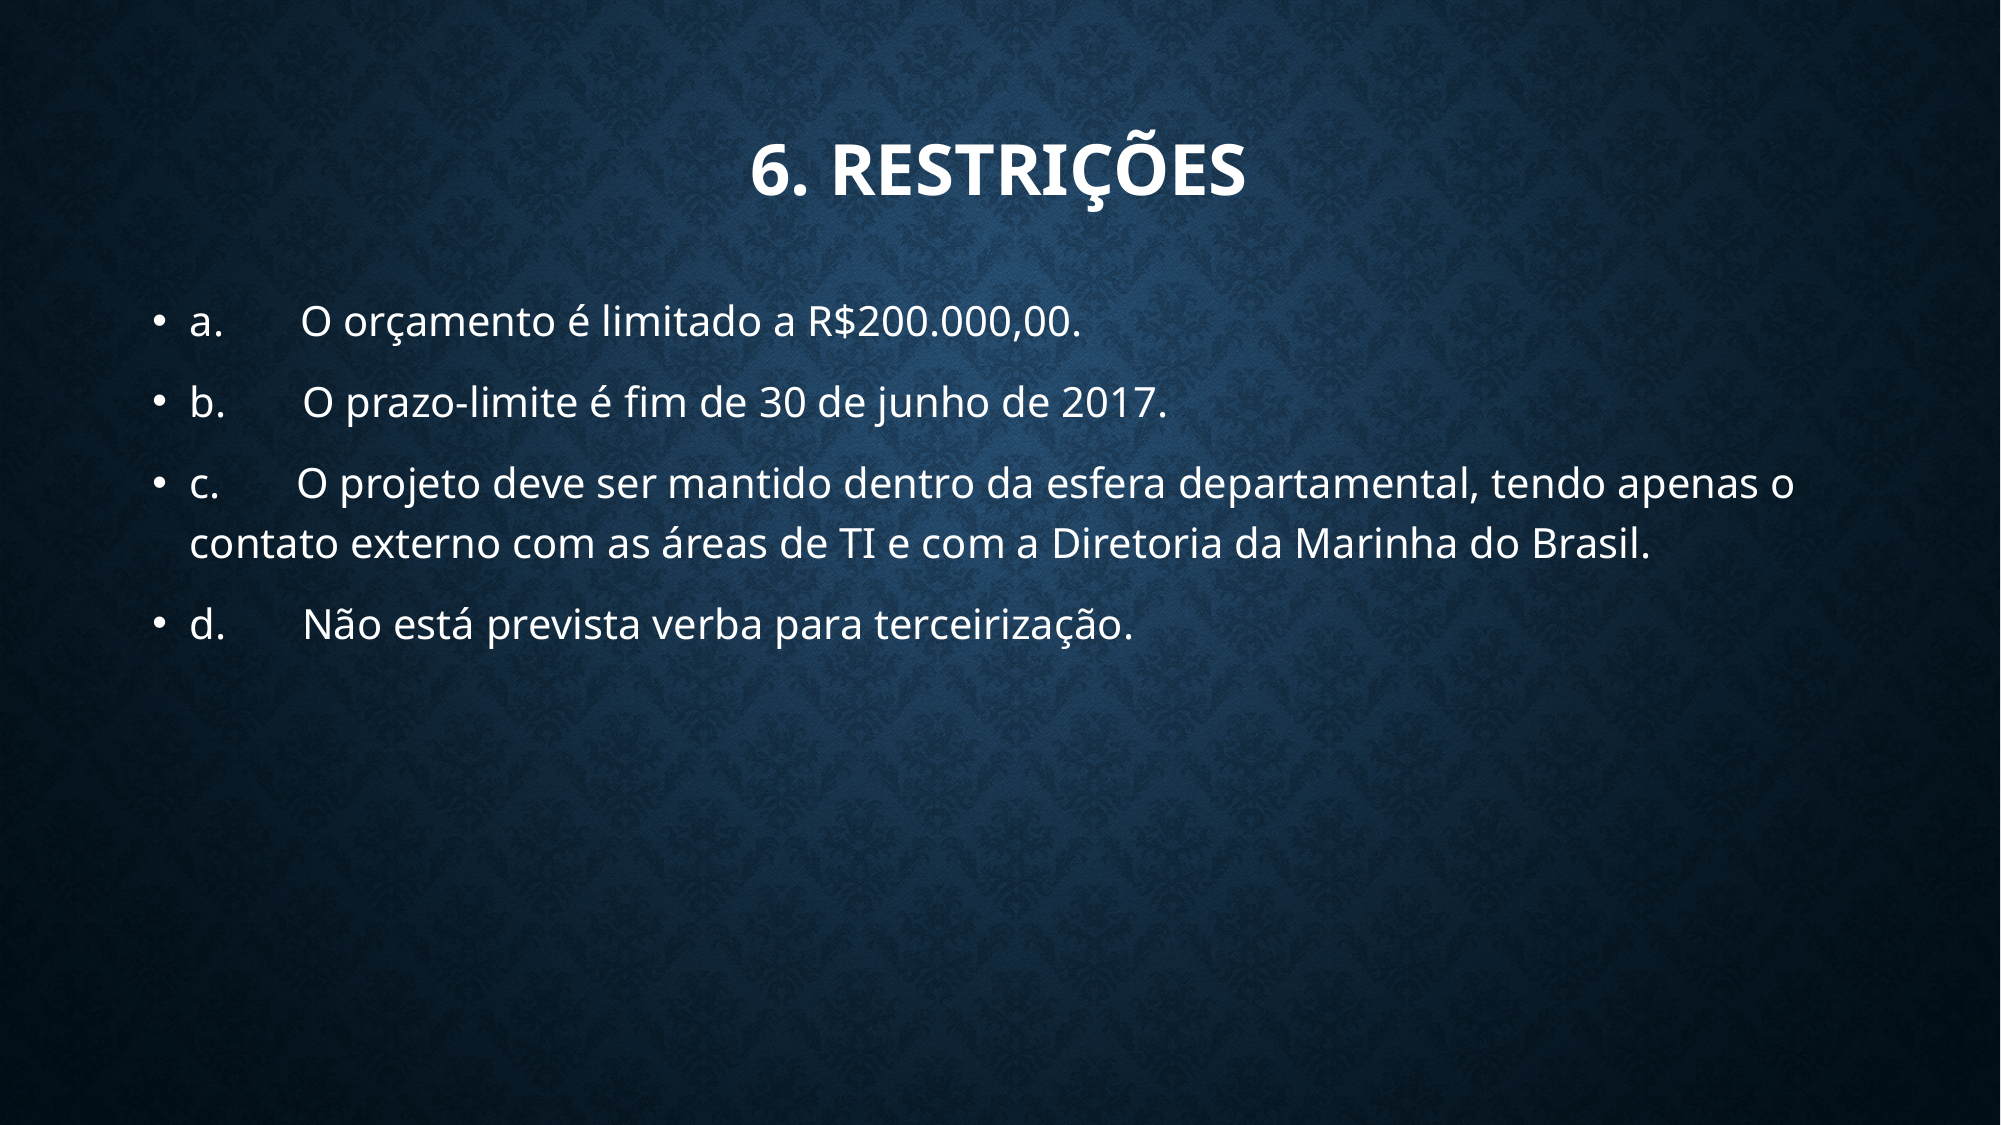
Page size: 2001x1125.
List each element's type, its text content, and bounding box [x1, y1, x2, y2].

list a. O orçamento é limitado a R$200.000,00. b. O prazo-limite é fim de 30 de junho de 2017. c. O projeto deve ser mantido dentro da esfera departamental, tendo apenas o contato externo com as áreas de TI e com a Diretoria da Marinha do Brasil. d. Não está prevista verba para terceirização. [137, 277, 1849, 1073]
title 6. RESTRIÇÕES [149, 99, 1849, 246]
